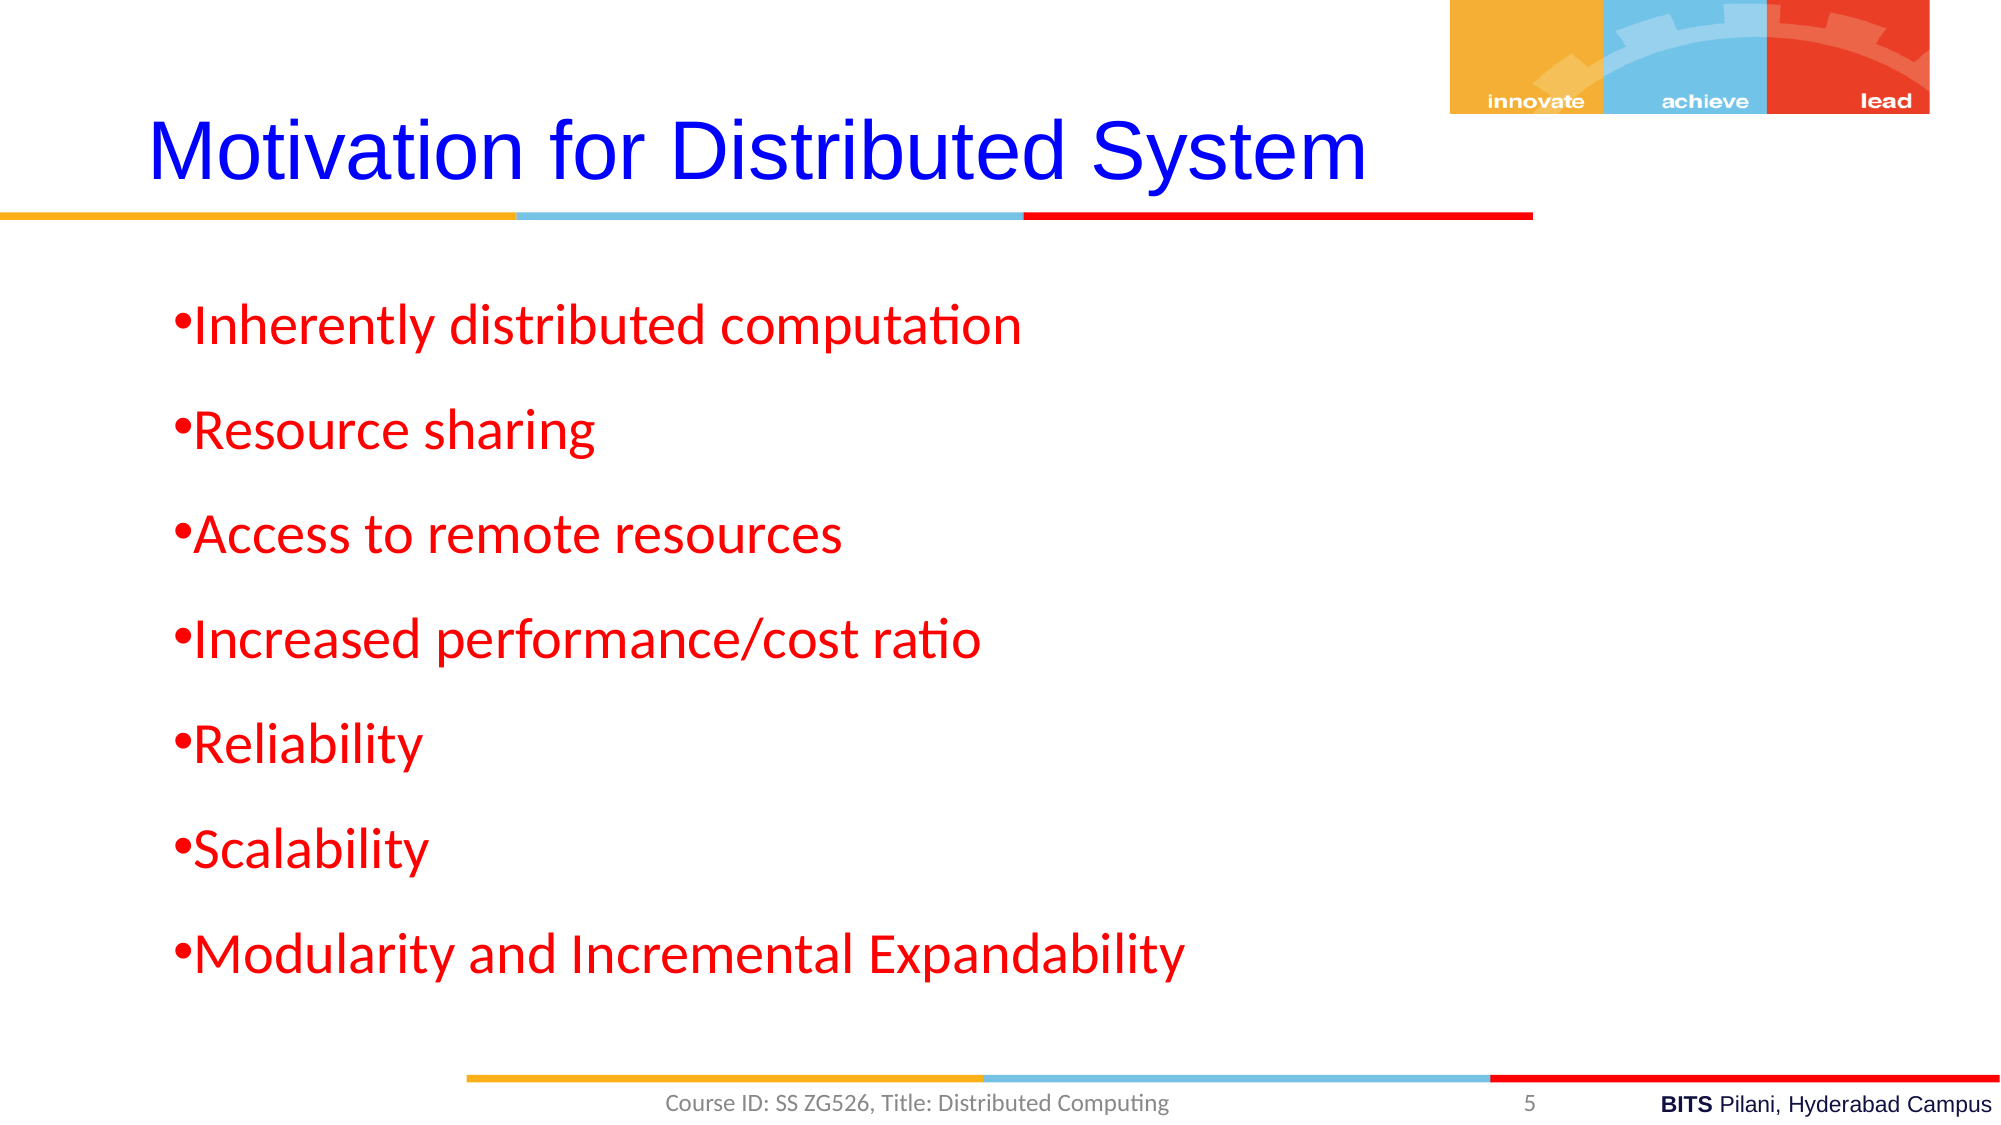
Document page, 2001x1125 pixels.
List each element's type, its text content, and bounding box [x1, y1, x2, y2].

picture [1449, 0, 1930, 114]
text_box Inherently distributed computation Resource sharing Access to remote resources Increased performance/cost ratio Reliability Scalability Modularity and Incremental Expandability [165, 243, 1671, 1125]
text_box 5 [1422, 1079, 1544, 1124]
list Motivation for Distributed System [66, 80, 1450, 213]
